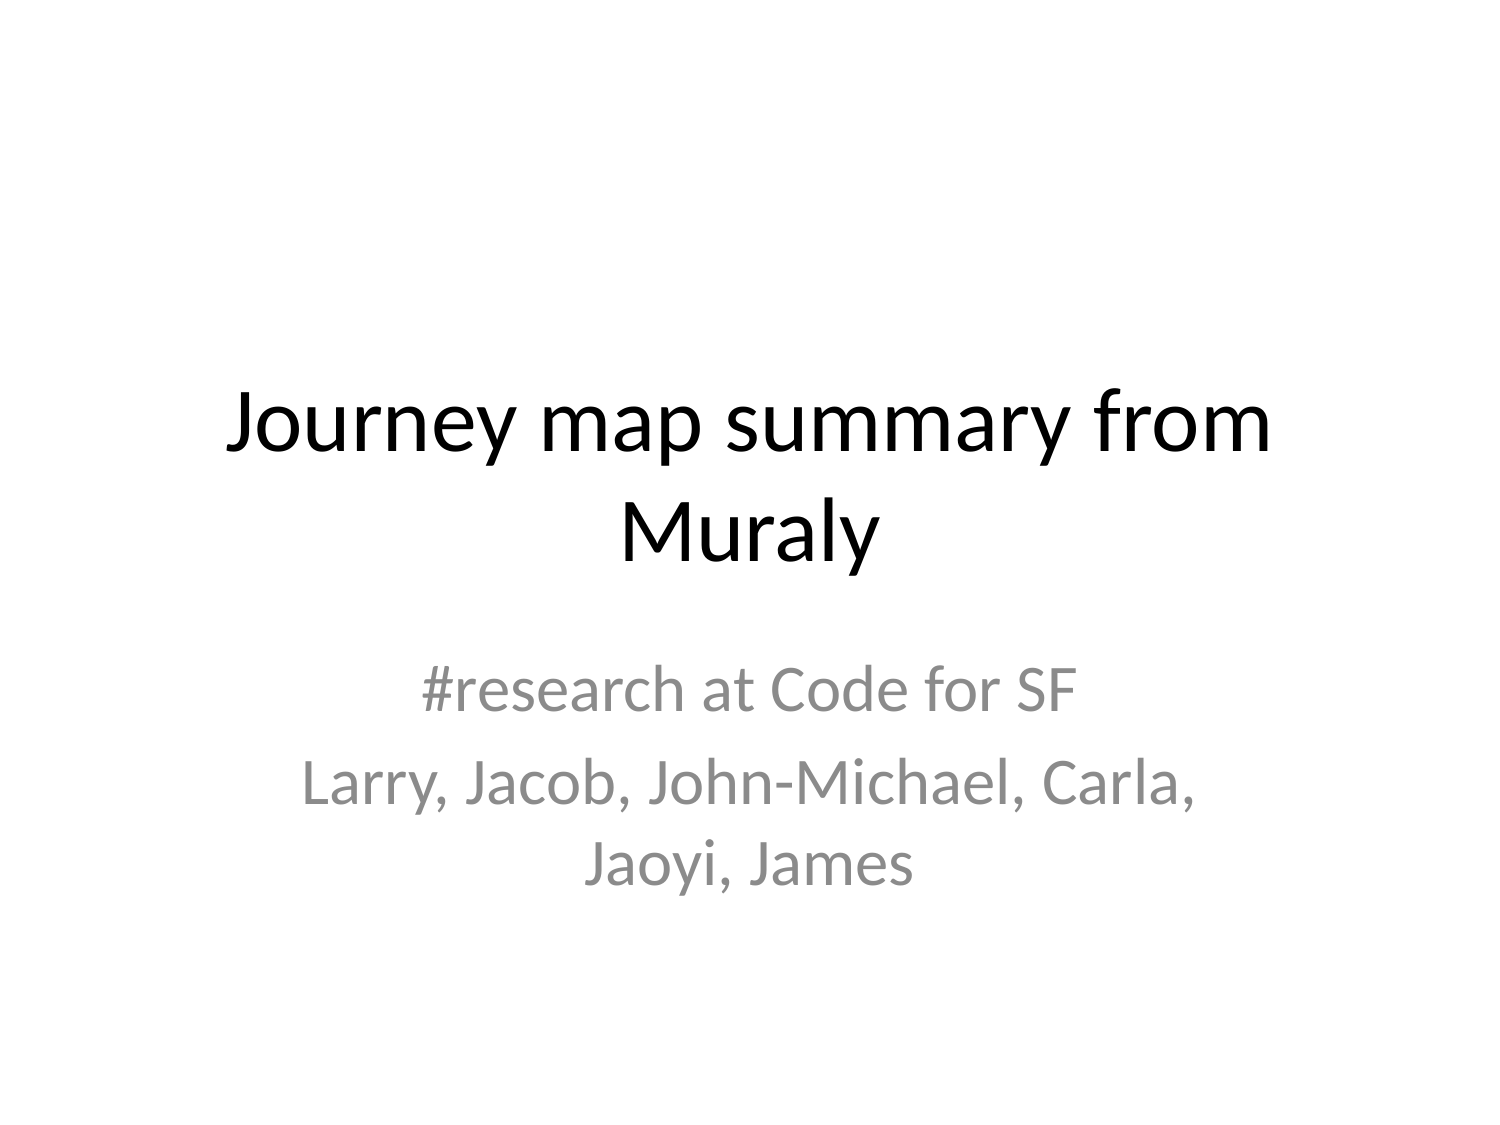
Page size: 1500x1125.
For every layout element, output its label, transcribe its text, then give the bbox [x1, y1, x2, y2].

title Journey map summary from Muraly [112, 349, 1388, 591]
subtitle #research at Code for SF Larry, Jacob, John-Michael, Carla, Jaoyi, James [225, 637, 1275, 925]
